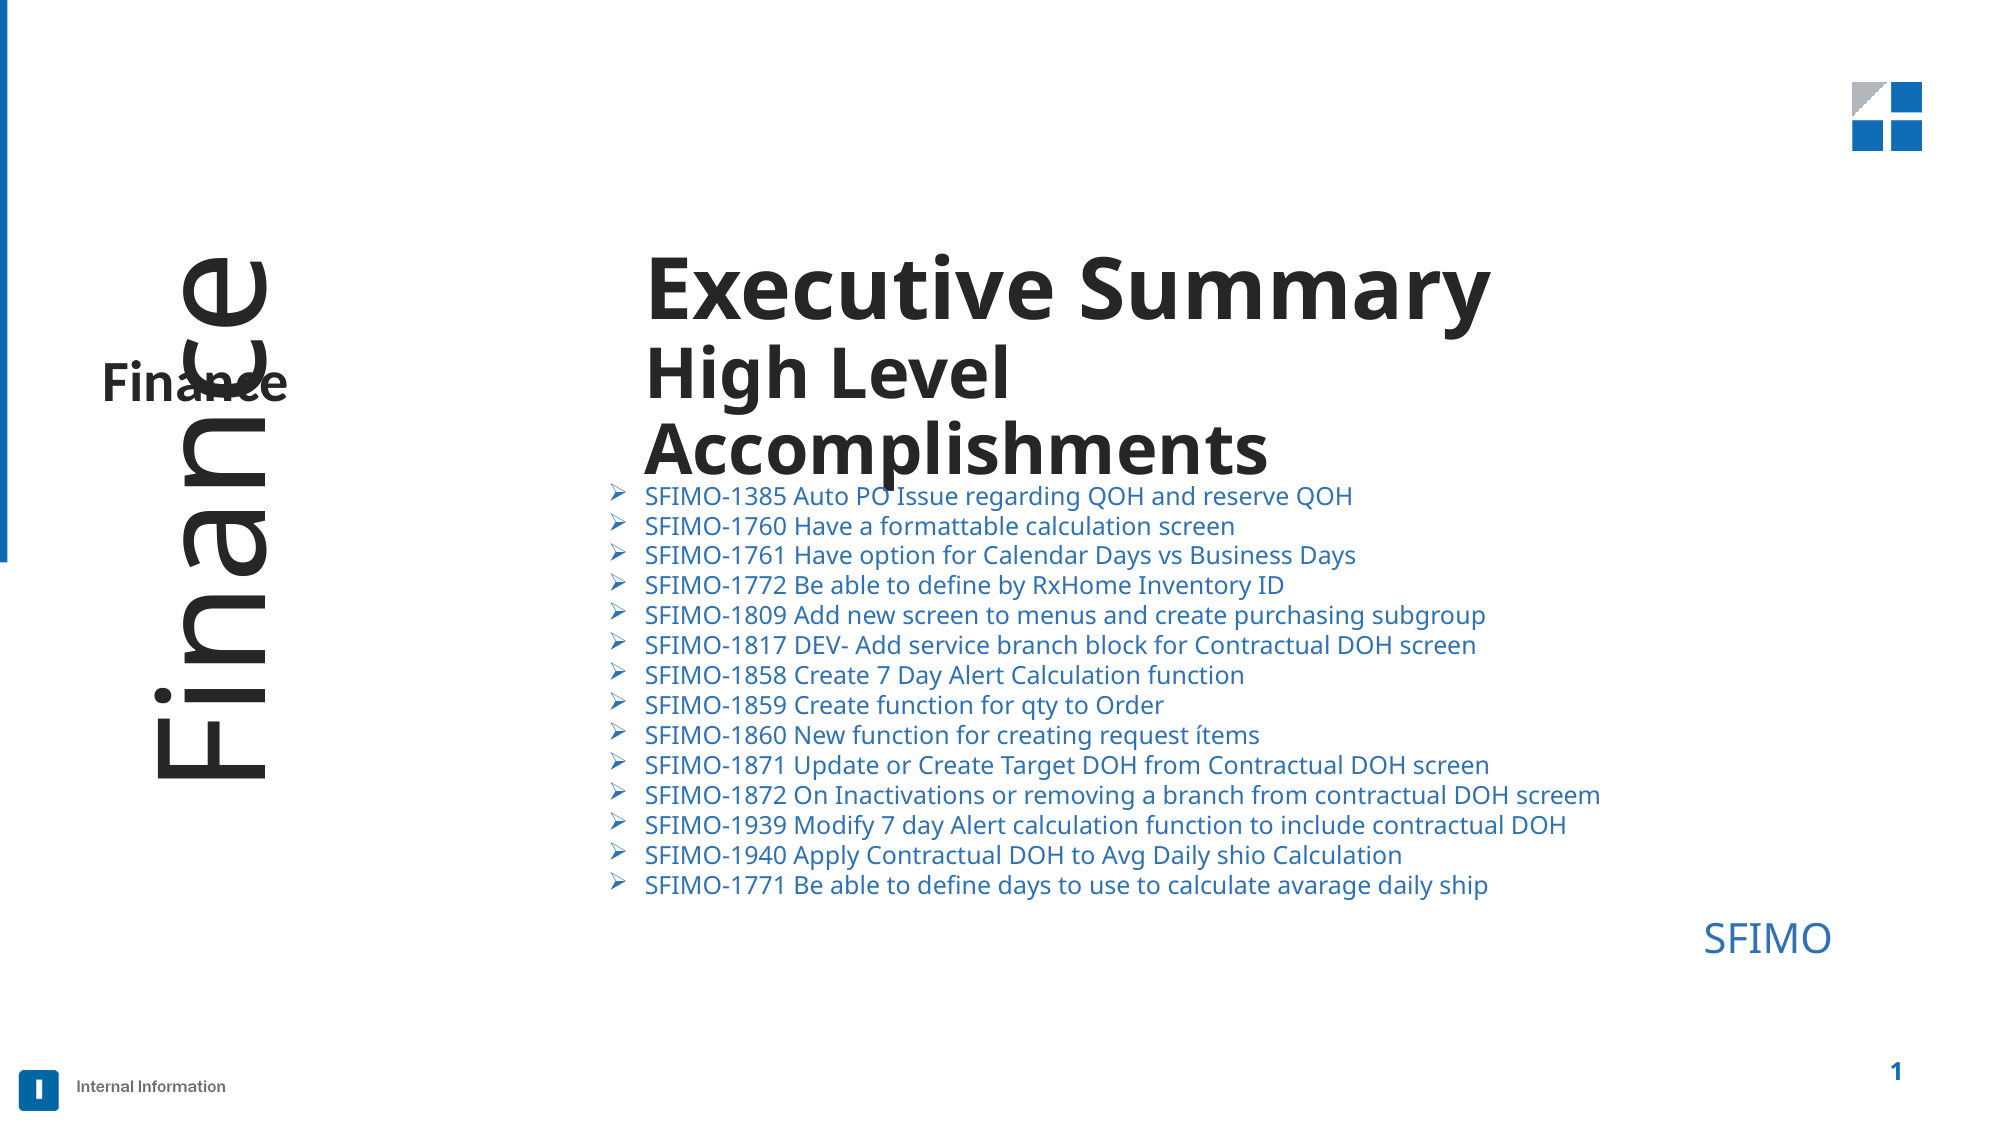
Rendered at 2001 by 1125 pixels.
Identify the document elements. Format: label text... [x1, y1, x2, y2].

text_box SFIMO [1632, 904, 2000, 969]
picture [0, 0, 429, 1125]
slide_number 1 [1878, 1042, 1919, 1103]
picture [1834, 63, 1940, 169]
text_box SFIMO-1385 Auto PO Issue regarding QOH and reserve QOH SFIMO-1760 Have a formattable calculation screen SFIMO-1761 Have option for Calendar Days vs Business Days SFIMO-1772 Be able to define by RxHome Inventory ID SFIMO-1809 Add new screen to menus and create purchasing subgroup SFIMO-1817 DEV- Add service branch block for Contractual DOH screen SFIMO-1858 Create 7 Day Alert Calculation function SFIMO-1859 Create function for qty to Order SFIMO-1860 New function for creating request ítems SFIMO-1871 Update or Create Target DOH from Contractual DOH screen SFIMO-1872 On Inactivations or removing a branch from contractual DOH screem SFIMO-1939 Modify 7 day Alert calculation function to include contractual DOH SFIMO-1940 Apply Contractual DOH to Avg Daily shio Calculation SFIMO-1771 Be able to define days to use to calculate avarage daily ship [536, 472, 1878, 1125]
title Executive Summary High Level Accomplishments [629, 244, 1510, 472]
